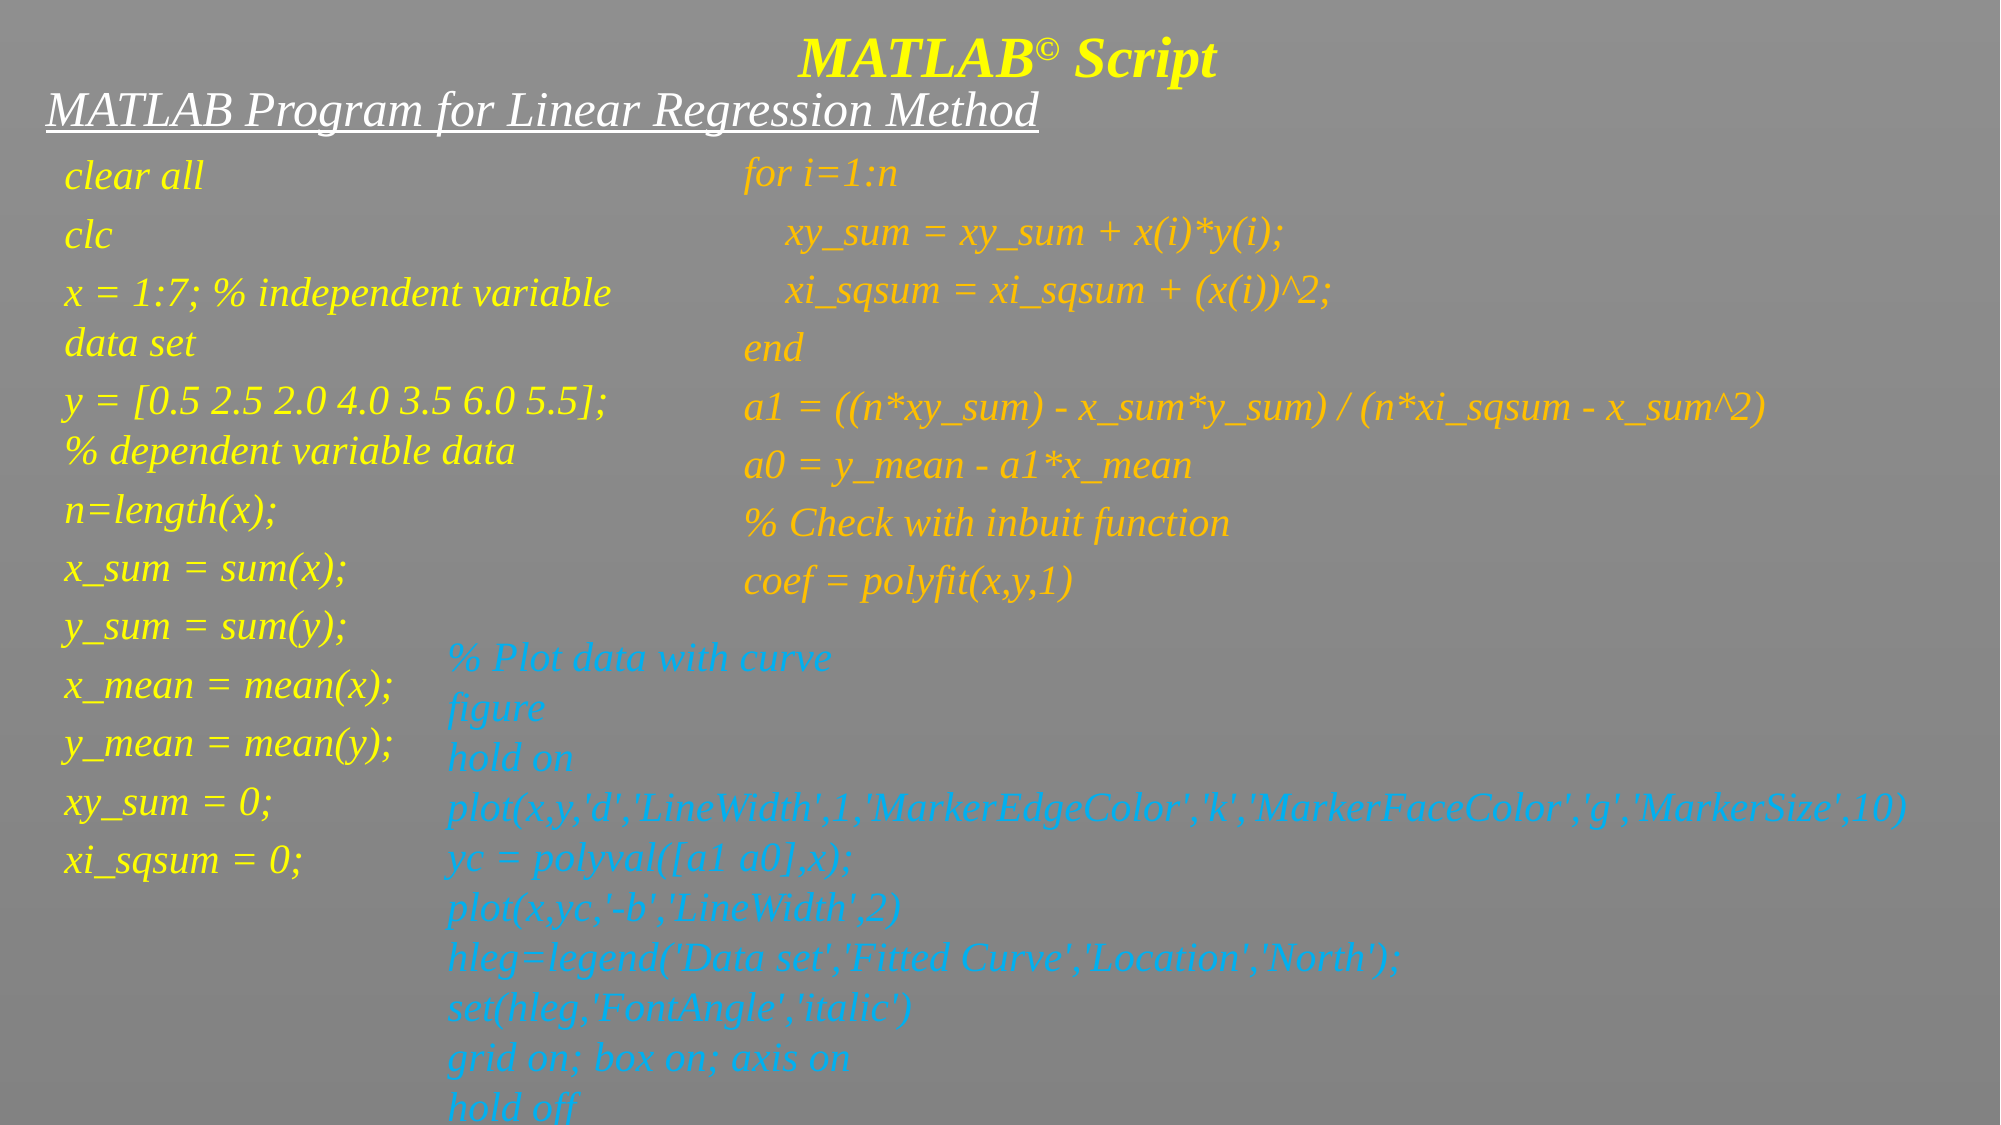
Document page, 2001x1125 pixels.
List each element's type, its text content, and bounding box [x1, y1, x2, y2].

text_box MATLAB© Script [778, 1, 1238, 108]
text_box clear all clc x = 1:7; % independent variable data set y = [0.5 2.5 2.0 4.0 3.5 6.0 5.5]; % dependent variable data n=length(x); x_sum = sum(x); y_sum = sum(y); x_mean = mean(x); y_mean = mean(y); xy_sum = 0; xi_sqsum = 0; [49, 140, 644, 1004]
text_box for i=1:n xy_sum = xy_sum + x(i)*y(i); xi_sqsum = xi_sqsum + (x(i))^2; end a1 = ((n*xy_sum) - x_sum*y_sum) / (n*xi_sqsum - x_sum^2) a0 = y_mean - a1*x_mean % Check with inbuit function coef = polyfit(x,y,1) [644, 137, 2000, 622]
text_box % Plot data with curve figure hold on plot(x,y,'d','LineWidth',1,'MarkerEdgeColor','k','MarkerFaceColor','g','MarkerSize',10) yc = polyval([a1 a0],x); plot(x,yc,'-b','LineWidth',2) hleg=legend('Data set','Fitted Curve','Location','North'); set(hleg,'FontAngle','italic') grid on; box on; axis on hold off [432, 622, 2000, 1125]
text_box MATLAB Program for Linear Regression Method [30, 76, 1214, 140]
